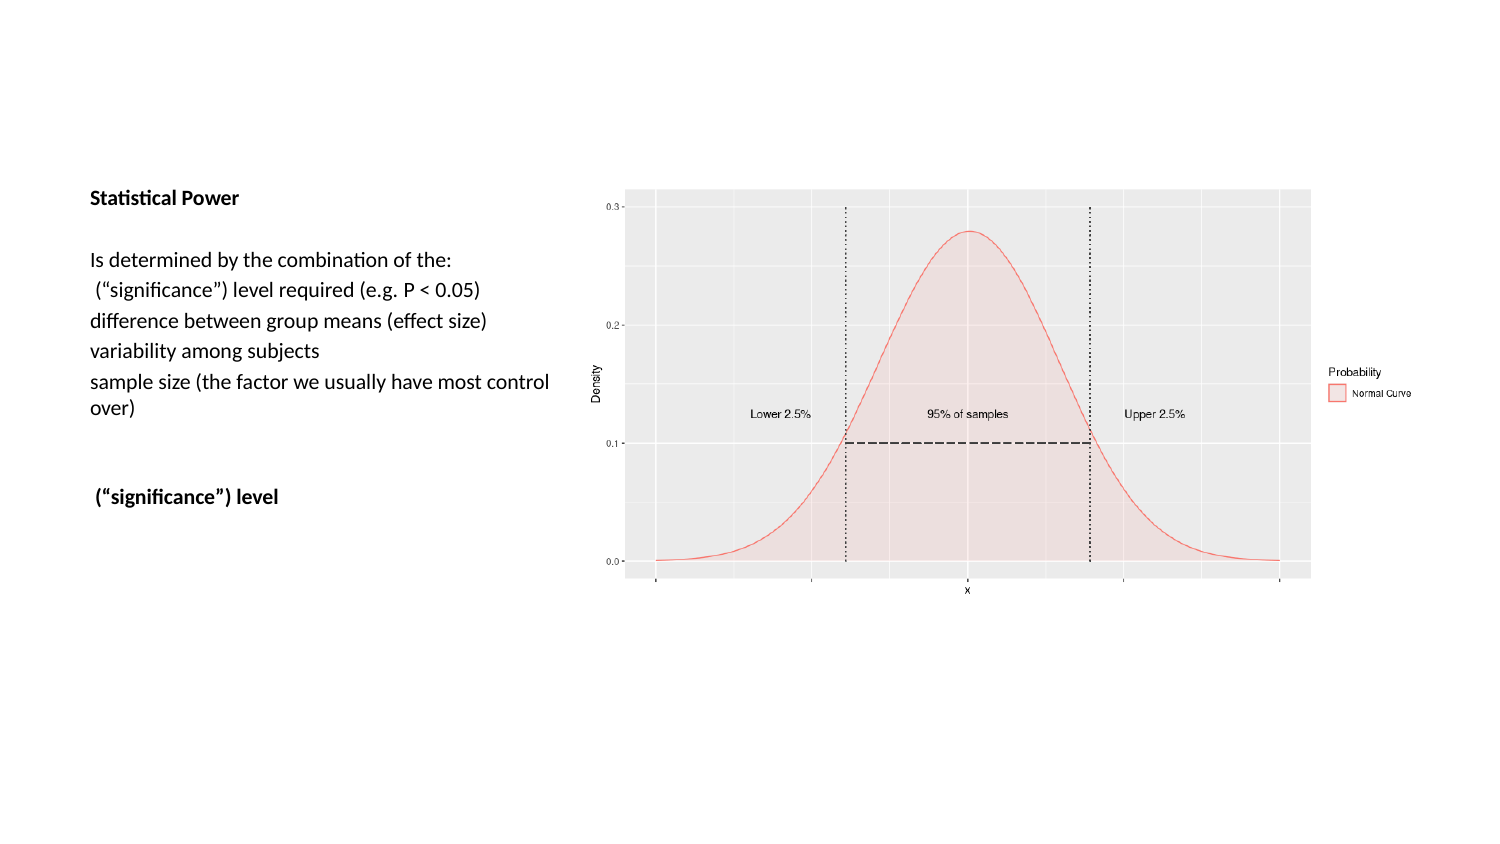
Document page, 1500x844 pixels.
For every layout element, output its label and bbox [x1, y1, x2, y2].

picture [585, 183, 1424, 603]
